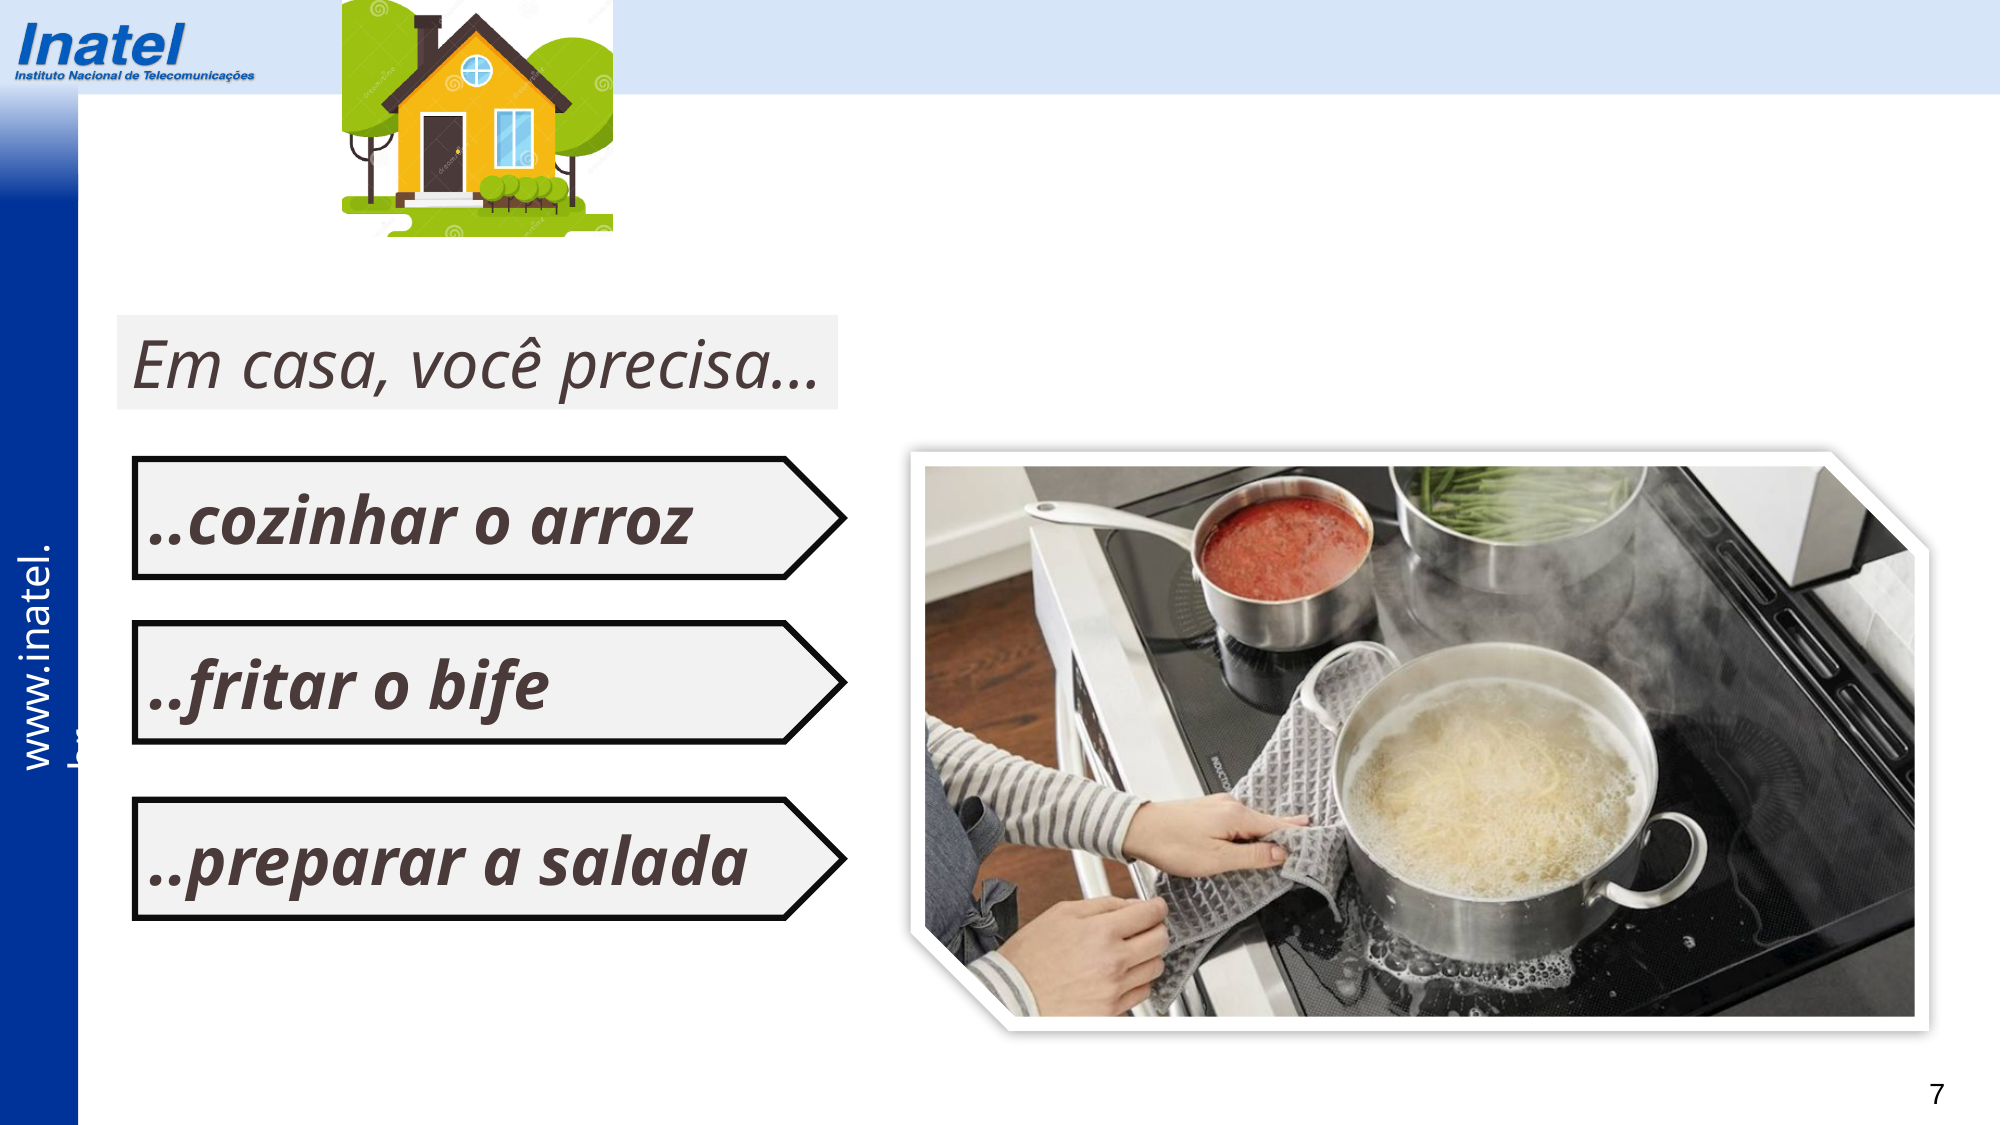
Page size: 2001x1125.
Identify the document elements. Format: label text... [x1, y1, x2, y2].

text_box ..preparar a salada [133, 798, 846, 919]
picture [12, 20, 258, 85]
text_box ..fritar o bife [133, 622, 846, 743]
text_box ..cozinhar o arroz [133, 457, 846, 579]
picture [917, 458, 1922, 1024]
text_box Em casa, você precisa… [116, 314, 838, 410]
picture [342, 0, 613, 237]
